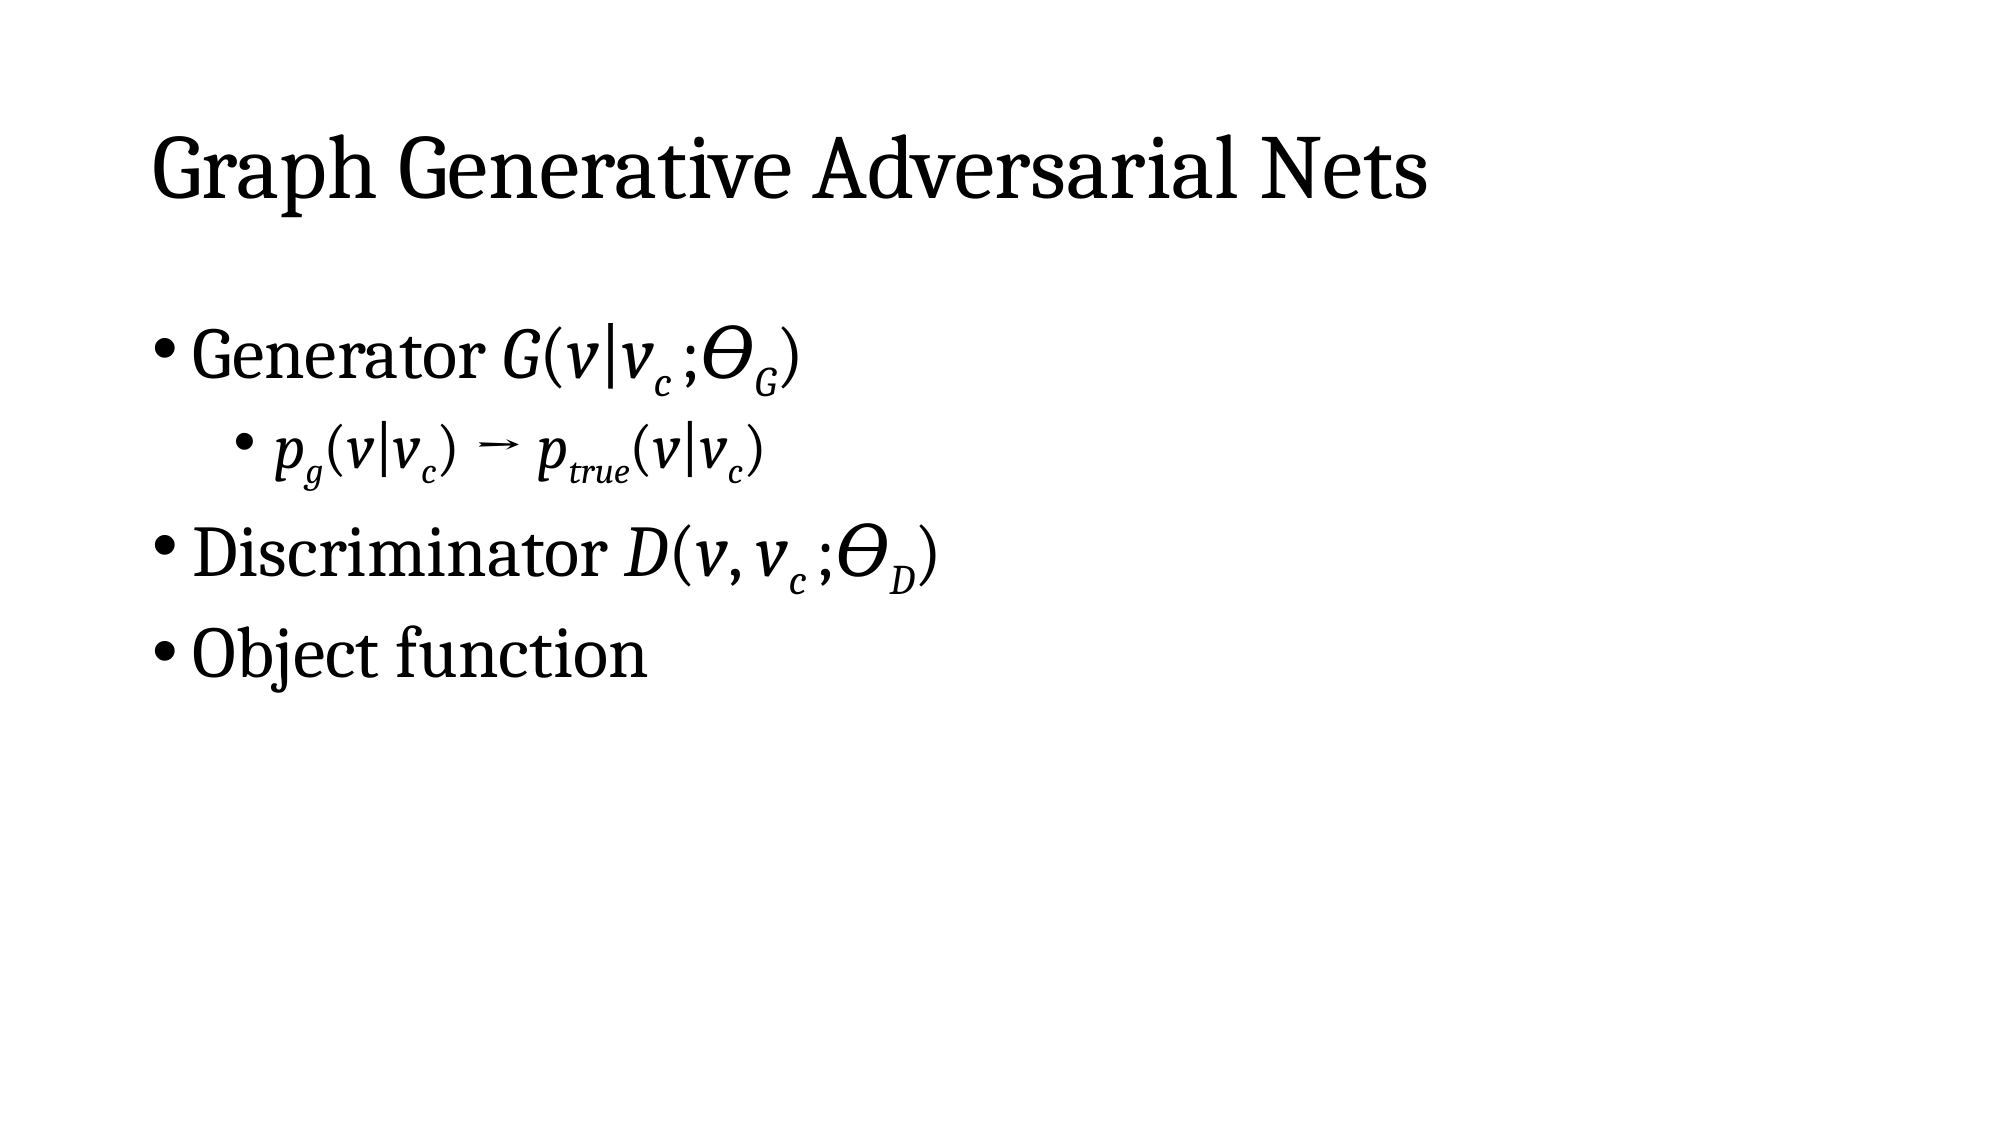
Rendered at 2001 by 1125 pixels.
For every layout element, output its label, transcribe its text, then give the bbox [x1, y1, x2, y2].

title Graph Generative Adversarial Nets [137, 59, 1863, 278]
